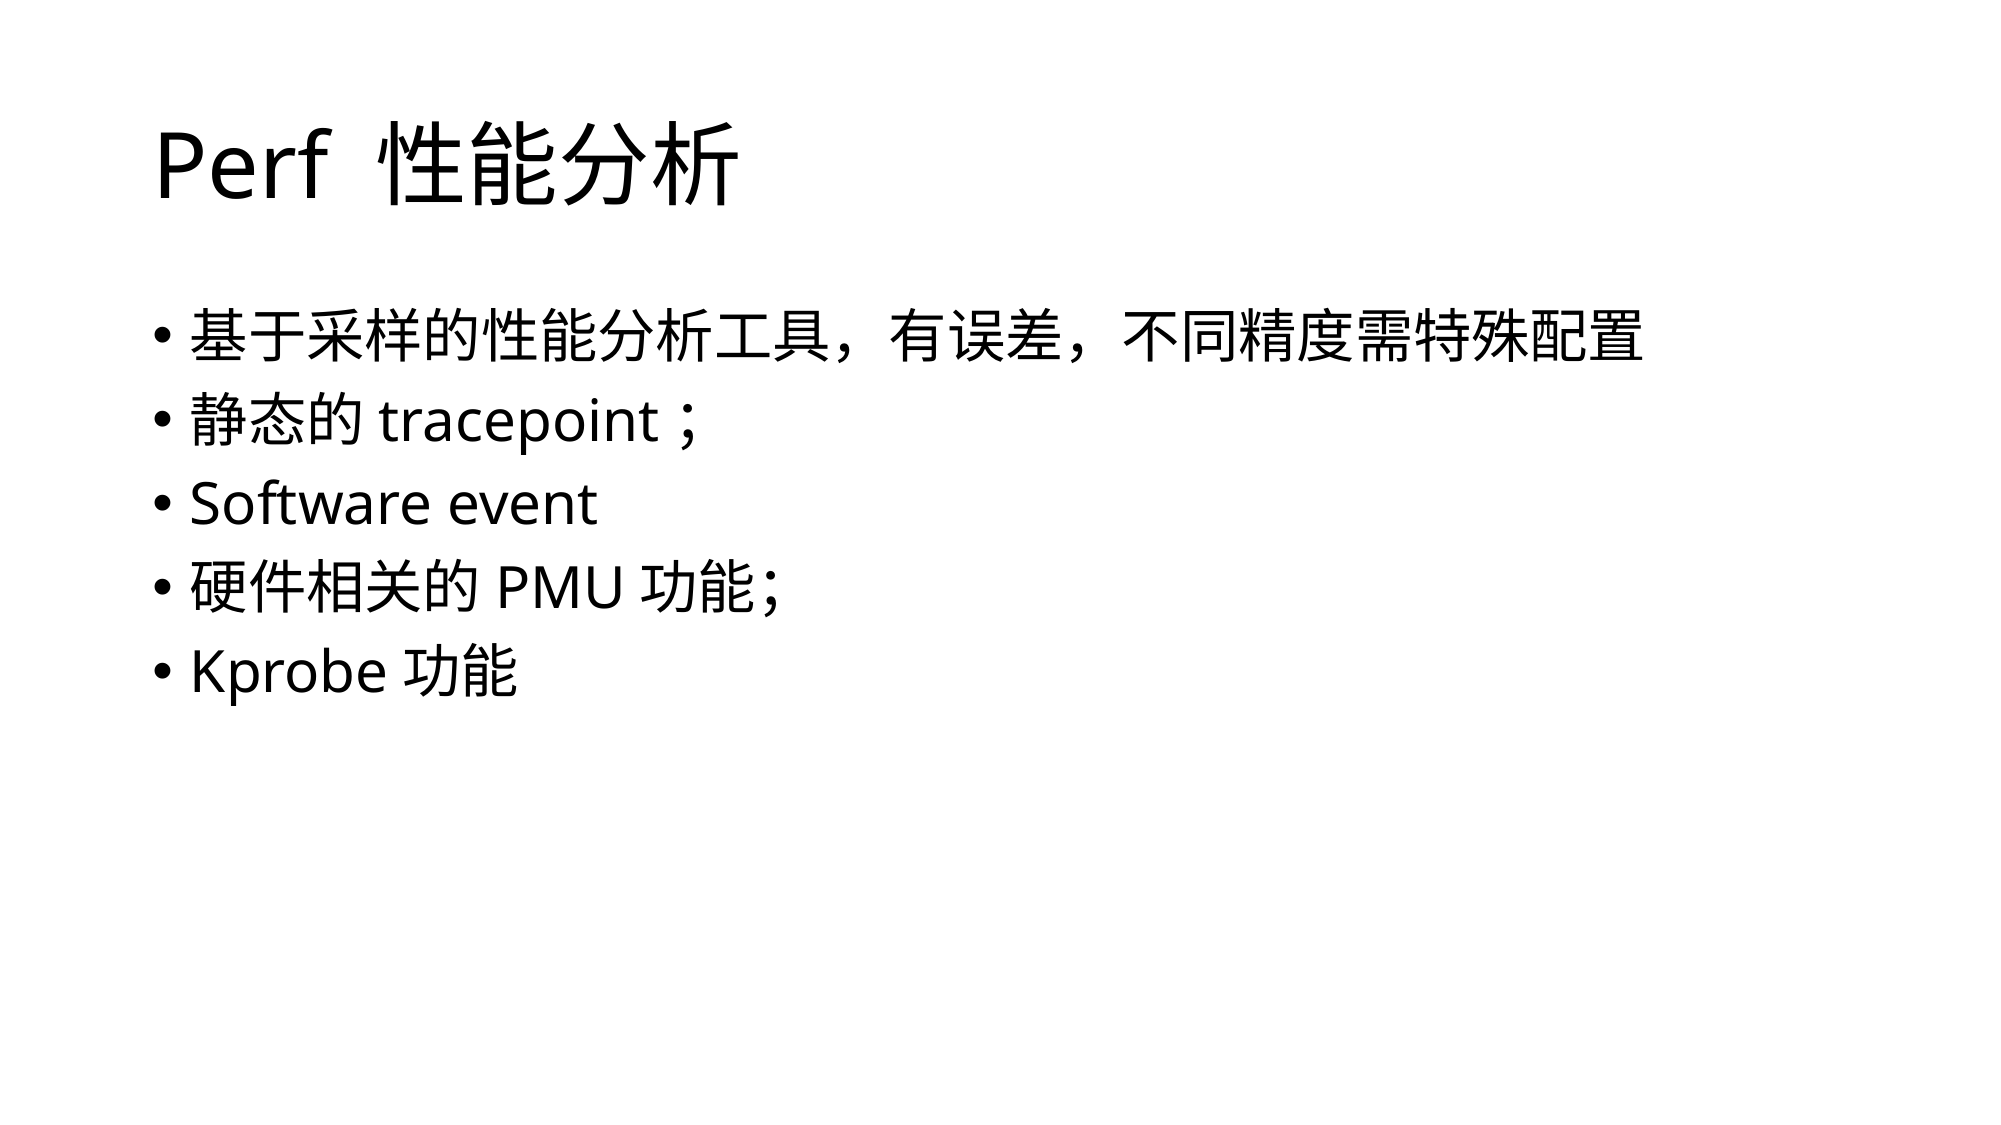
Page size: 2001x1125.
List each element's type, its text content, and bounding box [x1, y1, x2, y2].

title Perf 性能分析 [137, 59, 1863, 278]
list 基于采样的性能分析工具，有误差，不同精度需特殊配置 静态的tracepoint； Software event 硬件相关的PMU功能； Kprobe功能 [137, 299, 1863, 1014]
